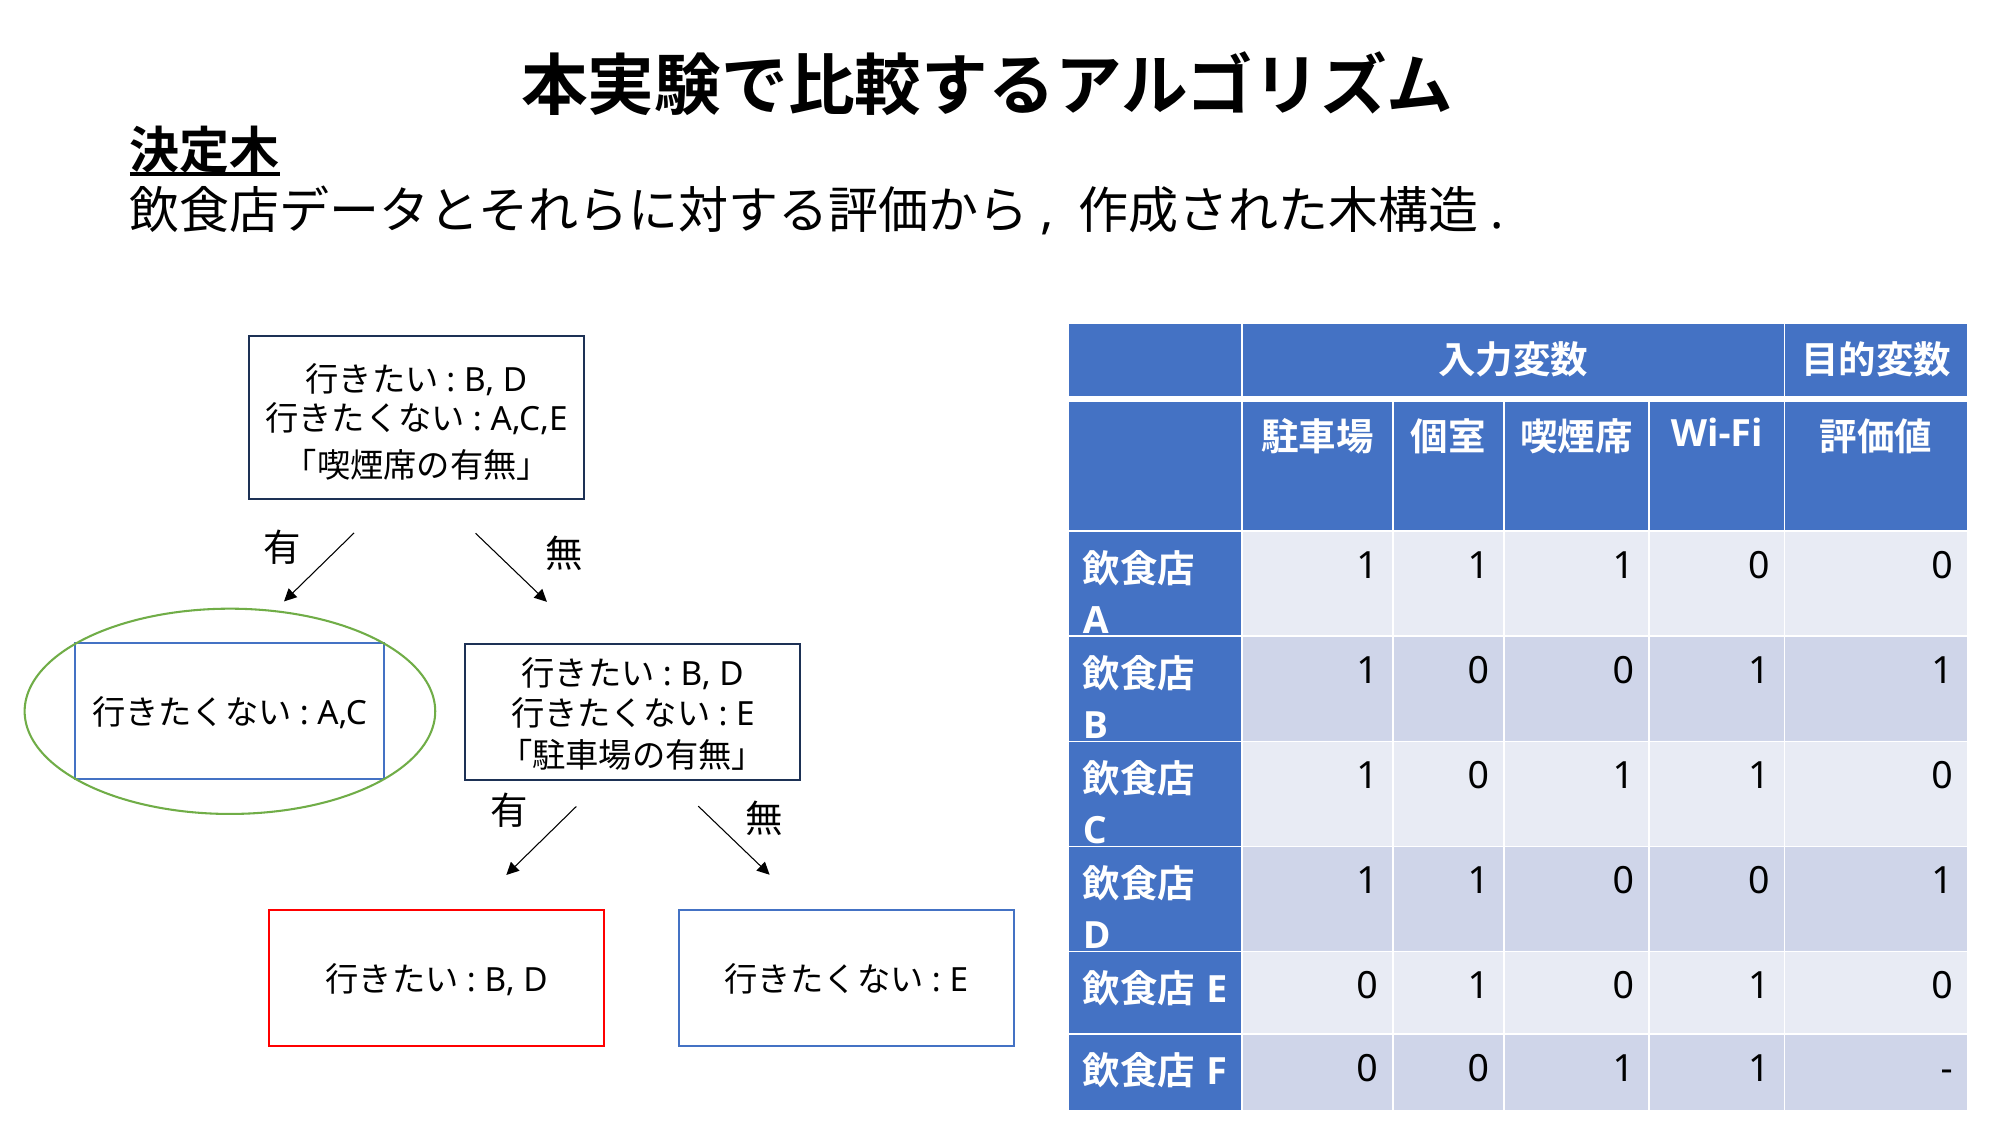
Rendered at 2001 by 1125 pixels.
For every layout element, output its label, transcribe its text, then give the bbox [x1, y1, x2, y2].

table_cell 飲食店C [1069, 742, 1241, 846]
table_cell 評価値 [1785, 402, 1967, 530]
table_cell 0 [1394, 742, 1503, 846]
table_cell 喫煙席 [1505, 402, 1648, 530]
table_cell 駐車場 [1243, 402, 1392, 530]
table_cell 0 [1785, 952, 1967, 1033]
text_box 行きたい: B, D 行きたくない: E [464, 643, 801, 781]
table_cell 個室 [1394, 402, 1503, 530]
table_header [1069, 324, 1241, 396]
table_cell 0 [1243, 952, 1392, 1033]
table_cell 1 [1243, 637, 1392, 741]
table_cell 0 [1394, 1035, 1503, 1110]
table_cell 1 [1394, 532, 1503, 635]
text_box 行きたい: B, D [268, 909, 605, 1047]
text_box 「駐車場の有無」 [484, 726, 820, 782]
table_cell 1 [1505, 532, 1648, 635]
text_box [284, 532, 355, 602]
table_cell 飲食店D [1069, 847, 1241, 951]
table_cell 0 [1785, 742, 1967, 846]
table_cell 1 [1785, 637, 1967, 741]
table_cell 1 [1394, 847, 1503, 951]
table_cell - [1785, 1035, 1967, 1110]
text_box 無 [531, 522, 602, 583]
table_cell 0 [1650, 532, 1784, 635]
table_cell 1 [1785, 847, 1967, 951]
text_box 有 [249, 516, 320, 576]
table_header 入力変数 [1243, 324, 1784, 396]
table_cell 1 [1505, 1035, 1648, 1110]
text_box 無 [730, 787, 801, 848]
table_header 目的変数 [1785, 324, 1967, 396]
table_cell 1 [1243, 532, 1392, 635]
table_cell 1 [1650, 952, 1784, 1033]
text_box 決定木 飲食店データとそれらに対する評価から, 作成された木構造. [115, 110, 1795, 246]
table_cell 1 [1650, 742, 1784, 846]
table_cell 0 [1505, 847, 1648, 951]
table_cell 0 [1650, 847, 1784, 951]
table_cell 飲食店A [1069, 532, 1241, 635]
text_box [698, 806, 770, 875]
table_cell 1 [1243, 847, 1392, 951]
table_cell 0 [1505, 952, 1648, 1033]
text_box 行きたい: B, D 行きたくない: A,C,E [248, 335, 585, 500]
text_box 有 [475, 779, 546, 840]
table_cell 0 [1243, 1035, 1392, 1110]
text_box [23, 607, 437, 815]
text_box 本実験で比較するアルゴリズム [506, 35, 1494, 110]
table_cell Wi-Fi [1650, 402, 1784, 530]
table_cell 0 [1505, 637, 1648, 741]
table_cell 飲食店E [1069, 952, 1241, 1033]
table_cell 1 [1243, 742, 1392, 846]
table_cell 0 [1785, 532, 1967, 635]
table_cell 飲食店B [1069, 637, 1241, 741]
table_cell 1 [1394, 952, 1503, 1033]
table_cell 1 [1650, 637, 1784, 741]
text_box 「喫煙席の有無」 [269, 437, 605, 492]
table_cell 0 [1394, 637, 1503, 741]
table_cell 1 [1505, 742, 1648, 846]
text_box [475, 533, 547, 602]
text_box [506, 806, 577, 875]
table_cell [1069, 402, 1241, 530]
text_box 行きたくない: E [678, 909, 1015, 1047]
table_cell 飲食店F [1069, 1035, 1241, 1110]
table_cell 1 [1650, 1035, 1784, 1110]
